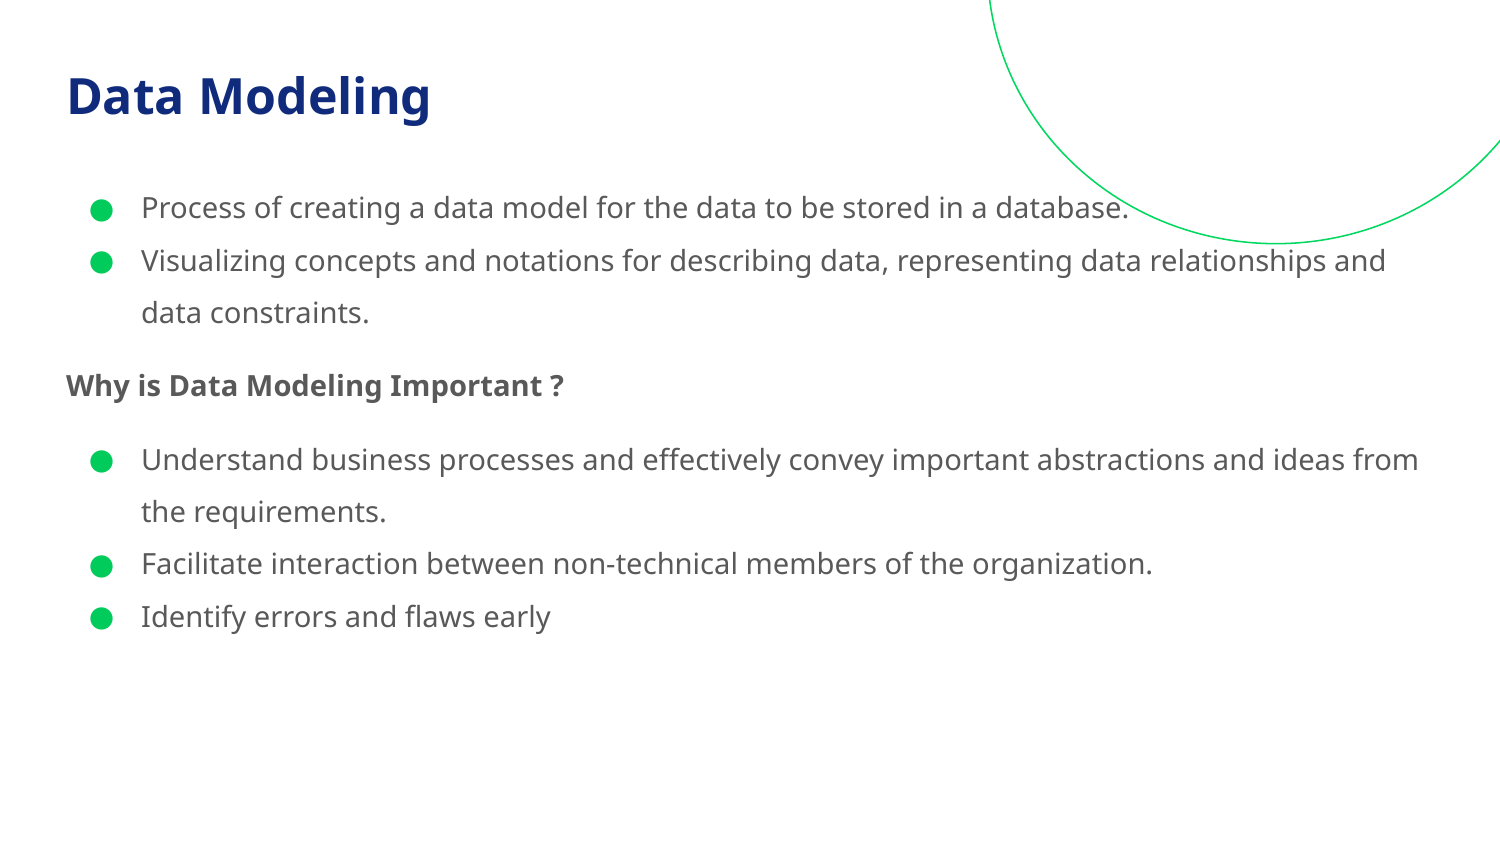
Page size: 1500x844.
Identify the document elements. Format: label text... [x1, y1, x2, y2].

list Process of creating a data model for the data to be stored in a database. Visualizing concepts and notations for describing data, representing data relationships and data constraints. Why is Data Modeling Important ? Understand business processes and effectively convey important abstractions and ideas from the requirements. Facilitate interaction between non-technical members of the organization. Identify errors and flaws early [51, 156, 1449, 773]
title Data Modeling [51, 49, 1443, 149]
